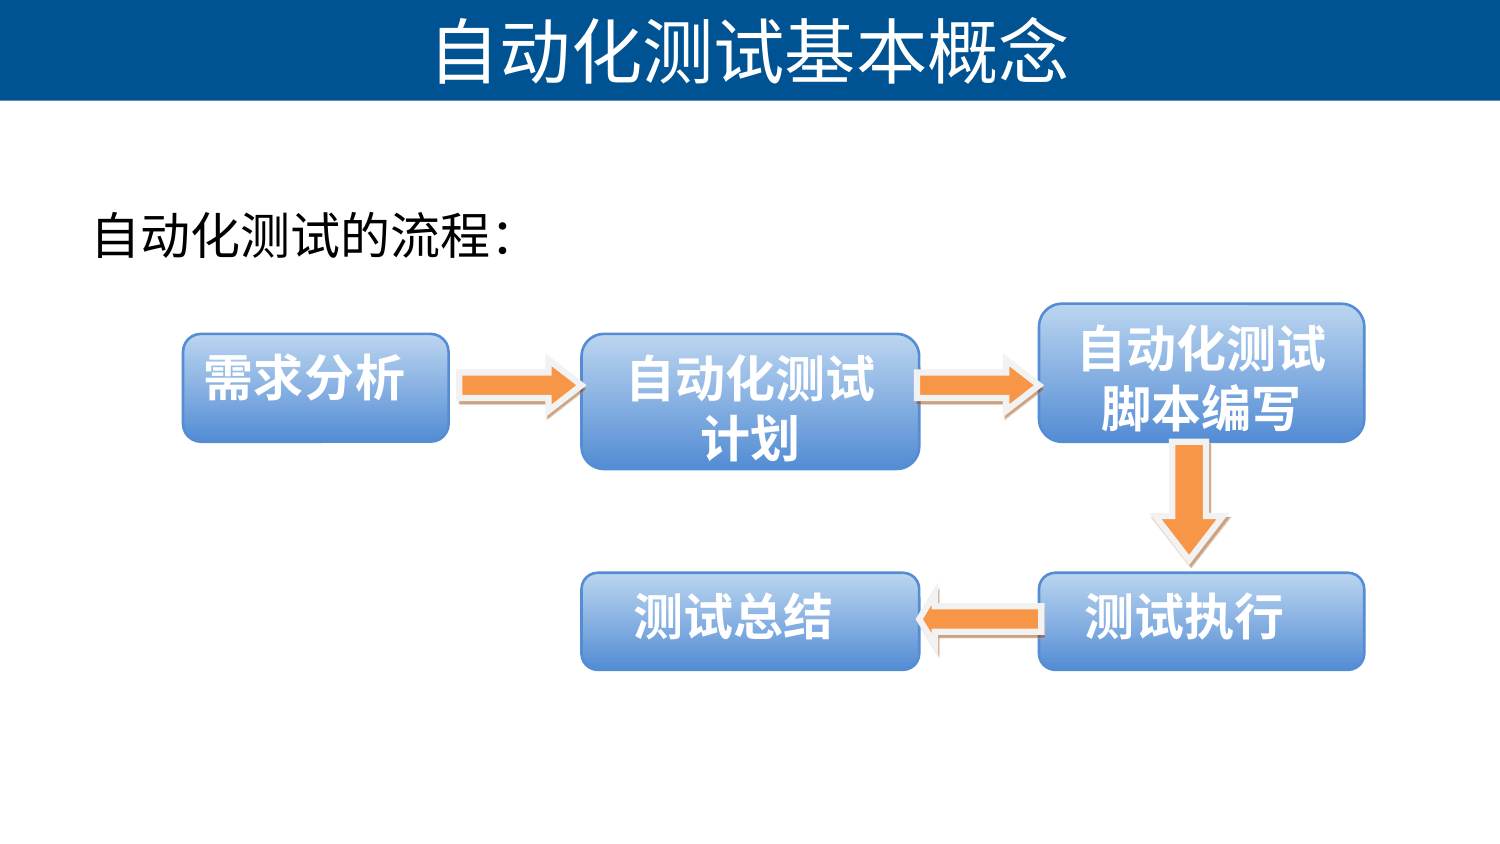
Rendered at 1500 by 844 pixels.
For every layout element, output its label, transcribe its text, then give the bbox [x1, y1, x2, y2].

text_box [459, 359, 582, 411]
title 自动化测试基本概念 [0, 0, 1500, 101]
text_box [1155, 441, 1223, 560]
text_box 测试总结 [581, 572, 920, 670]
text_box 测试执行 [1039, 572, 1365, 670]
text_box [919, 593, 1042, 645]
text_box 自动化测试计划 [581, 333, 920, 470]
text_box 需求分析 [183, 333, 449, 442]
list 自动化测试的流程： [75, 196, 1425, 754]
text_box 自动化测试脚本编写 [1038, 303, 1365, 442]
text_box [916, 359, 1040, 411]
